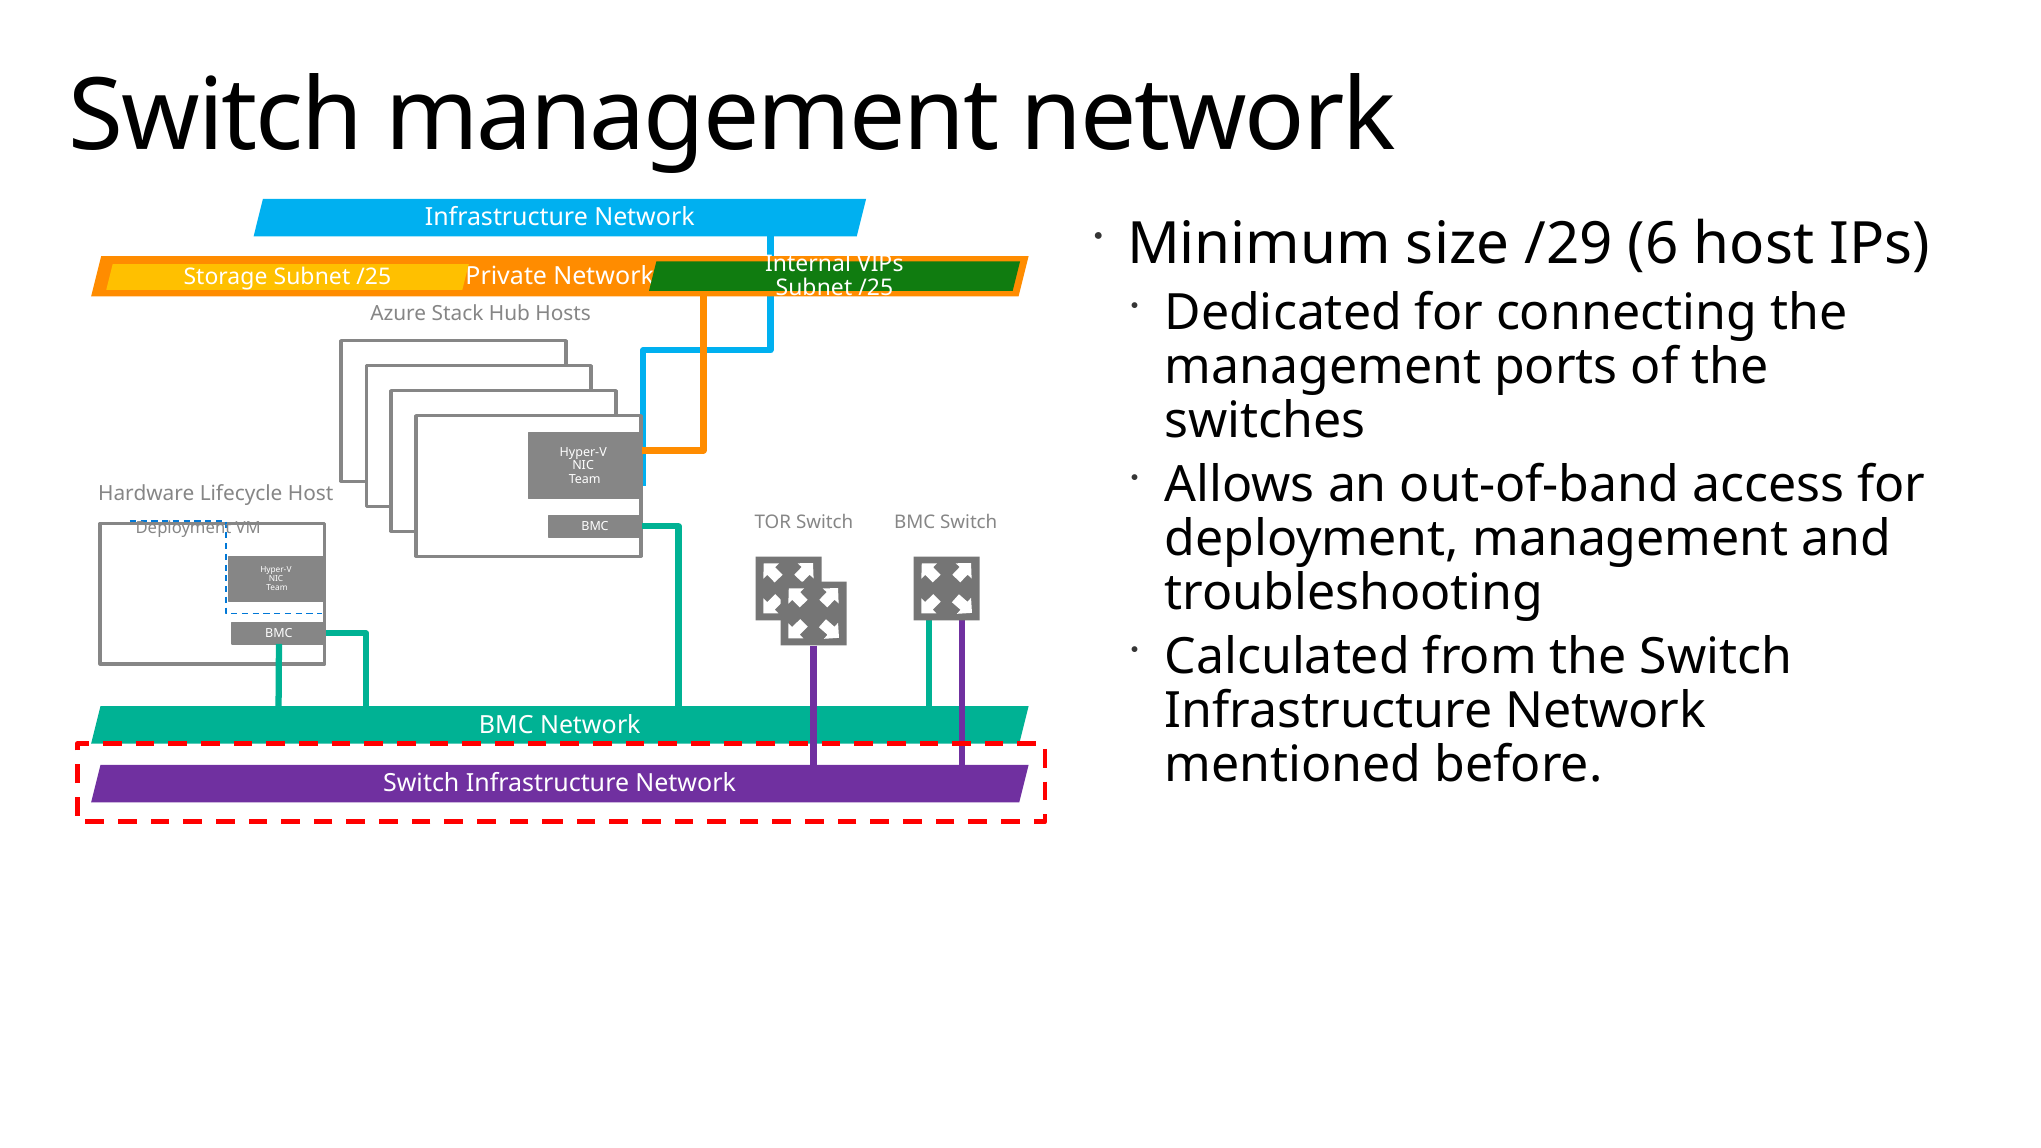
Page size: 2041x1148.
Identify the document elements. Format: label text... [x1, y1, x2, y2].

list Minimum size /29 (6 host IPs) Dedicated for connecting the management ports of the switches Allows an out-of-band access for deployment, management and troubleshooting Calculated from the Switch Infrastructure Network mentioned before. [1065, 198, 1996, 766]
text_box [76, 198, 1029, 803]
text_box [76, 743, 1046, 822]
title Switch management network [45, 48, 1996, 199]
